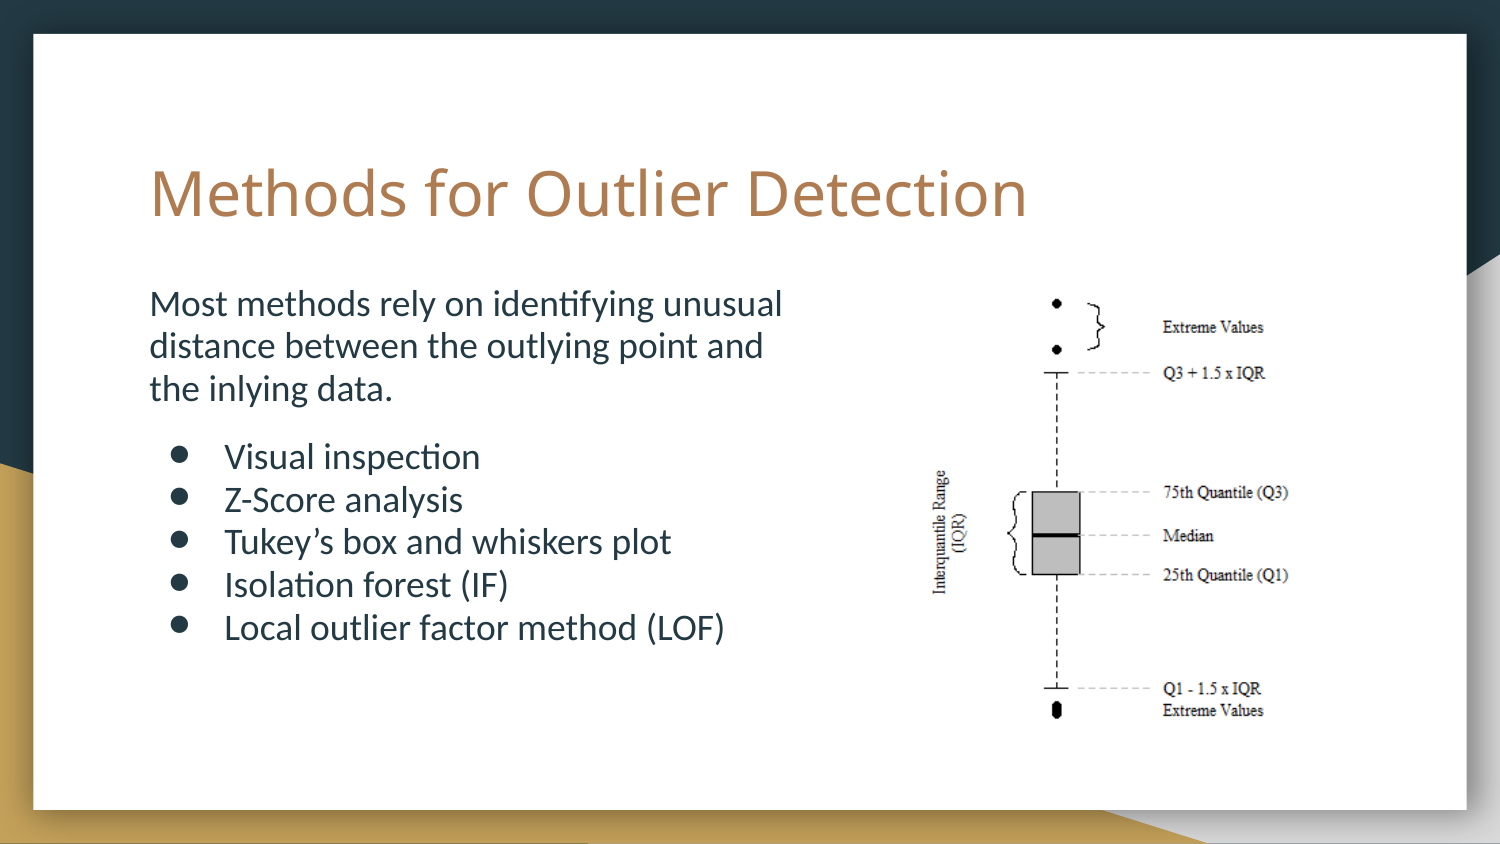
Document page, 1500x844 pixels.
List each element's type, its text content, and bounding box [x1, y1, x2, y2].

list Most methods rely on identifying unusual distance between the outlying point and the inlying data. Visual inspection Z-Score analysis Tukey’s box and whiskers plot Isolation forest (IF) Local outlier factor method (LOF) [134, 267, 833, 729]
picture [841, 248, 1428, 770]
title Methods for Outlier Detection [134, 138, 1366, 296]
